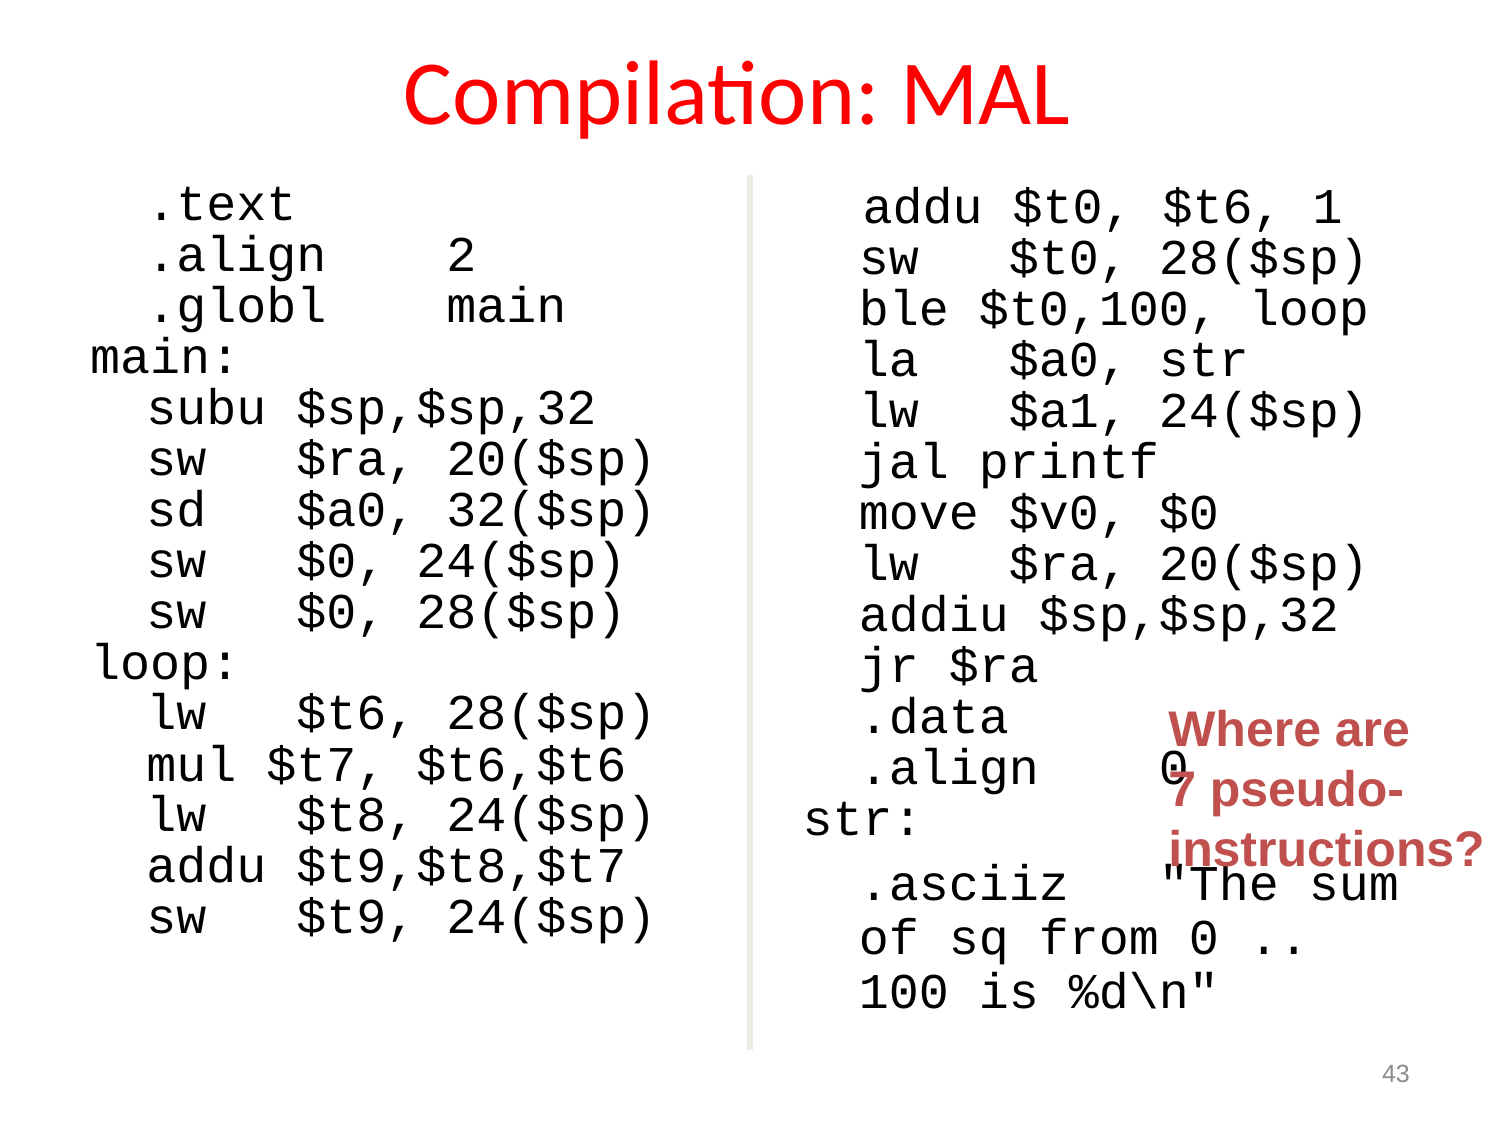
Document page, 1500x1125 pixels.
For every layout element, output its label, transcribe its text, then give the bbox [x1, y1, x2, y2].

title Compilation: MAL [62, 12, 1413, 163]
slide_number 43 [1074, 1042, 1425, 1103]
list addu $t0, $t6, 1 sw $t0, 28($sp) ble $t0,100, loop la $a0, str lw $a1, 24($sp) jal printf move $v0, $0 lw $ra, 20($sp) addiu $sp,$sp,32 jr $ra .data .align 0 str: .asciiz "The sum of sq from 0 .. 100 is %d\n" [787, 187, 1419, 1125]
list .text .align 2 .globl main main: subu $sp,$sp,32 sw $ra, 20($sp) sd $a0, 32($sp) sw $0, 24($sp) sw $0, 28($sp) loop: lw $t6, 28($sp) mul $t7, $t6,$t6 lw $t8, 24($sp) addu $t9,$t8,$t7 sw $t9, 24($sp) [75, 184, 713, 1117]
text_box Where are 7 pseudo- instructions? [1153, 689, 1500, 884]
